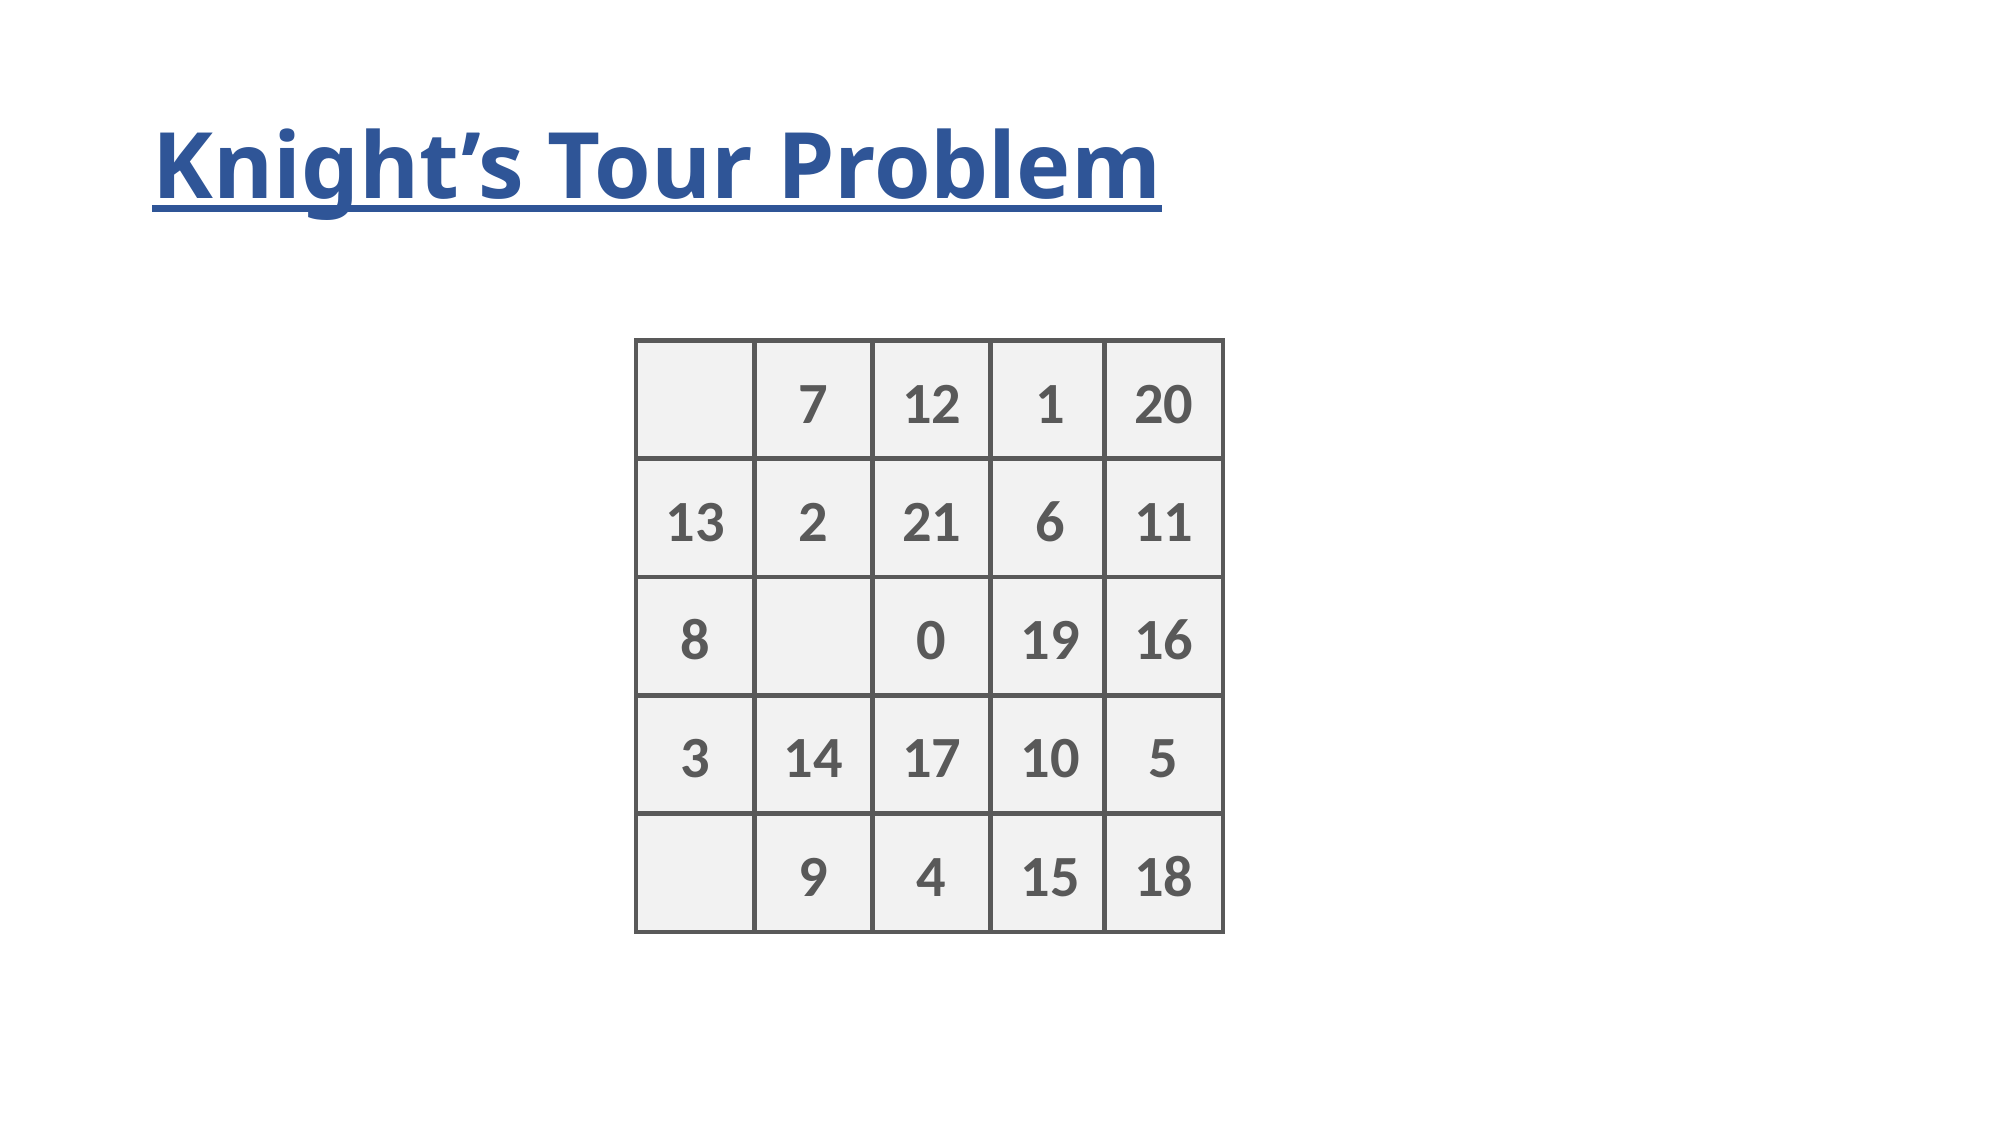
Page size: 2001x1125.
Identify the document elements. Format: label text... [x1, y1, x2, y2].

text_box [635, 340, 753, 458]
text_box 3 [635, 694, 753, 813]
text_box 20 [1104, 340, 1224, 458]
text_box 19 [990, 576, 1104, 694]
text_box 10 [990, 694, 1104, 813]
text_box 14 [753, 694, 872, 813]
text_box 12 [872, 340, 990, 458]
text_box 2 [753, 458, 872, 576]
text_box [635, 813, 753, 933]
text_box 13 [635, 458, 753, 576]
text_box 16 [1104, 576, 1224, 694]
text_box 1 [990, 340, 1104, 458]
title Knight’s Tour Problem [137, 59, 1863, 278]
text_box 5 [1104, 694, 1224, 813]
text_box 4 [872, 813, 990, 933]
text_box 21 [872, 458, 990, 576]
text_box 6 [990, 458, 1104, 576]
text_box 9 [753, 813, 872, 933]
text_box [753, 576, 872, 694]
text_box 11 [1104, 458, 1224, 576]
text_box 18 [1104, 813, 1224, 933]
text_box 15 [990, 813, 1104, 933]
text_box 7 [753, 340, 872, 458]
text_box 0 [872, 576, 990, 694]
text_box 8 [635, 576, 753, 694]
text_box 17 [872, 694, 990, 813]
